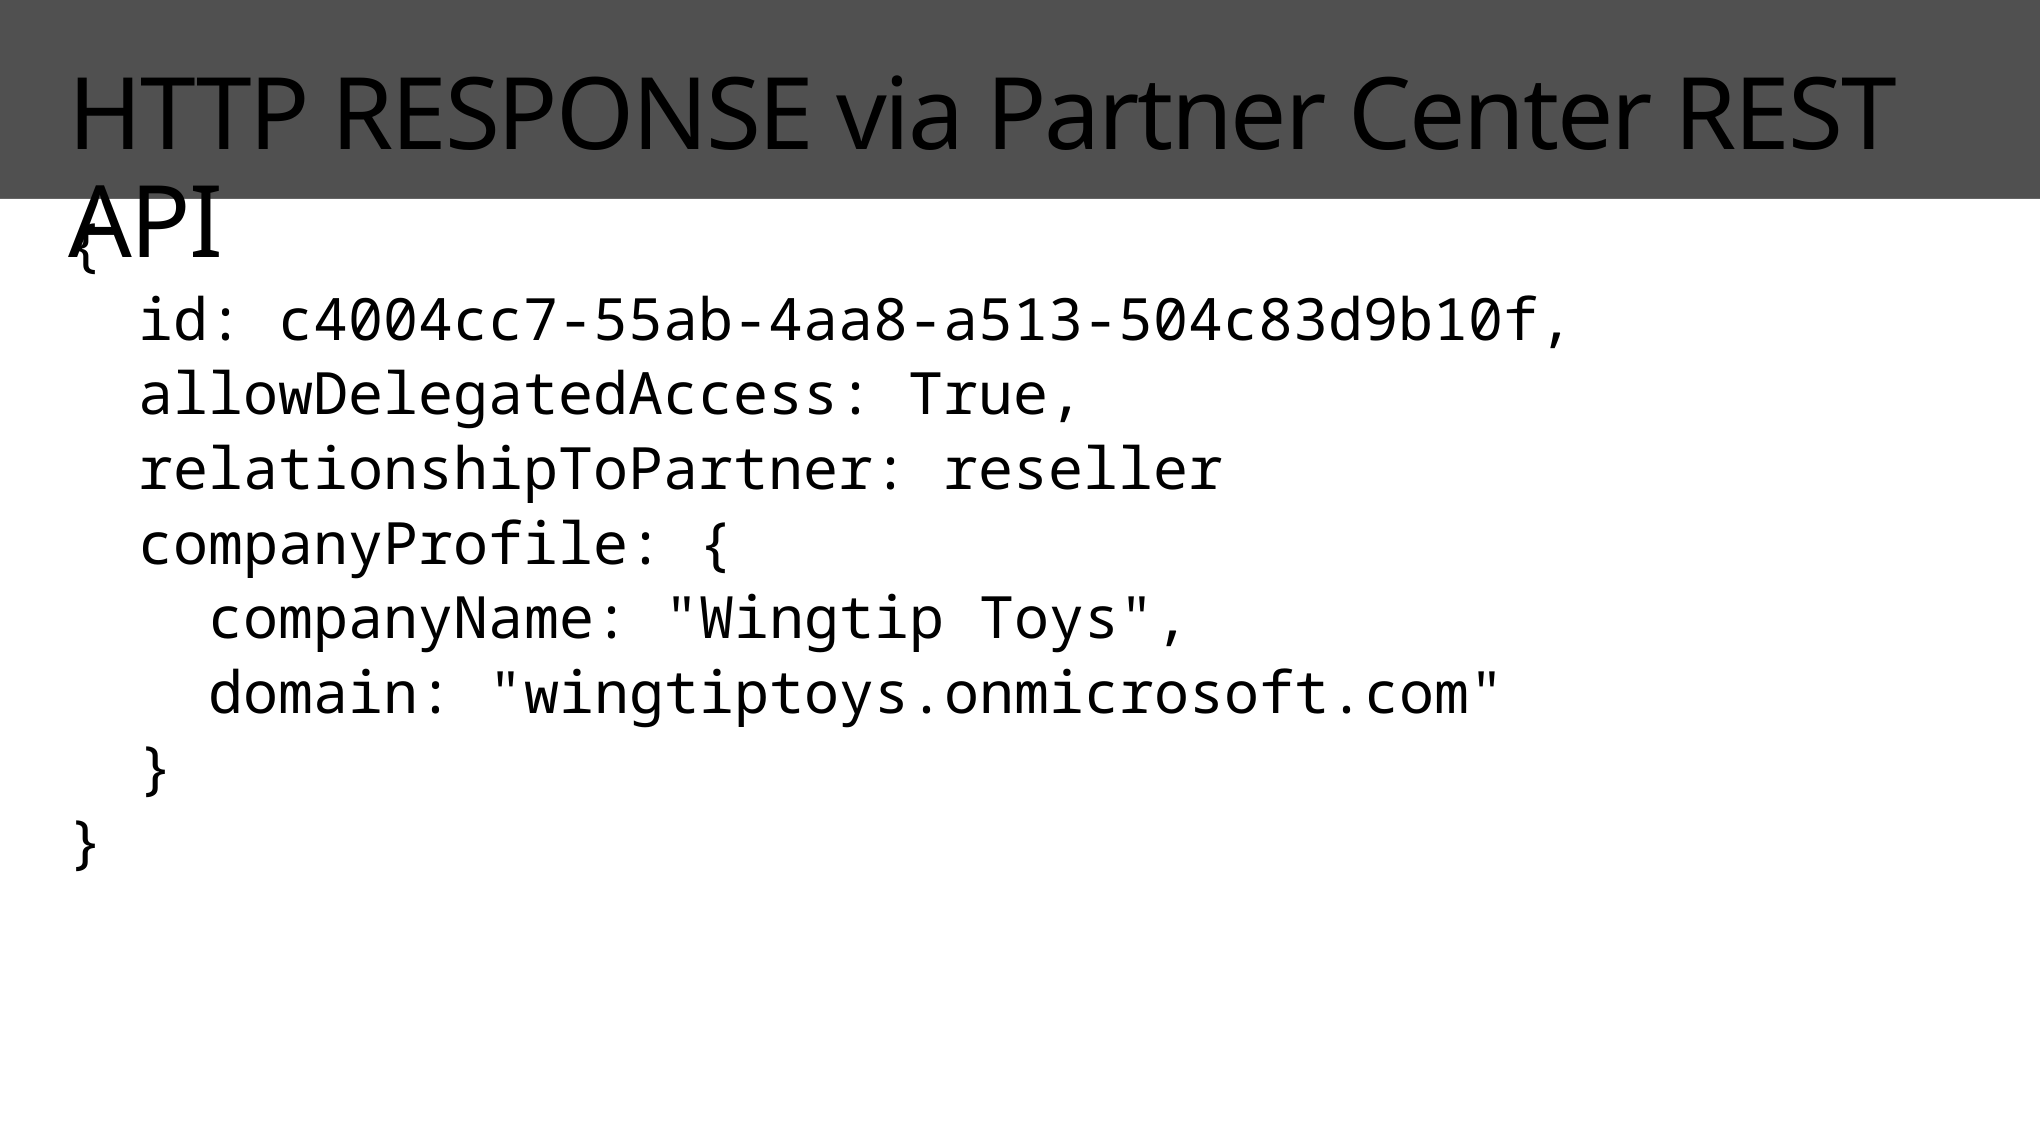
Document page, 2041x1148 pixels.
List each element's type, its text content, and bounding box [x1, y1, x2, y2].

list { id: c4004cc7-55ab-4aa8-a513-504c83d9b10f, allowDelegatedAccess: True, relationshipToPartner: reseller companyProfile: { companyName: "Wingtip Toys", domain: "wingtiptoys.onmicrosoft.com" } } [45, 200, 1996, 917]
title HTTP RESPONSE via Partner Center REST API [45, 48, 1996, 199]
